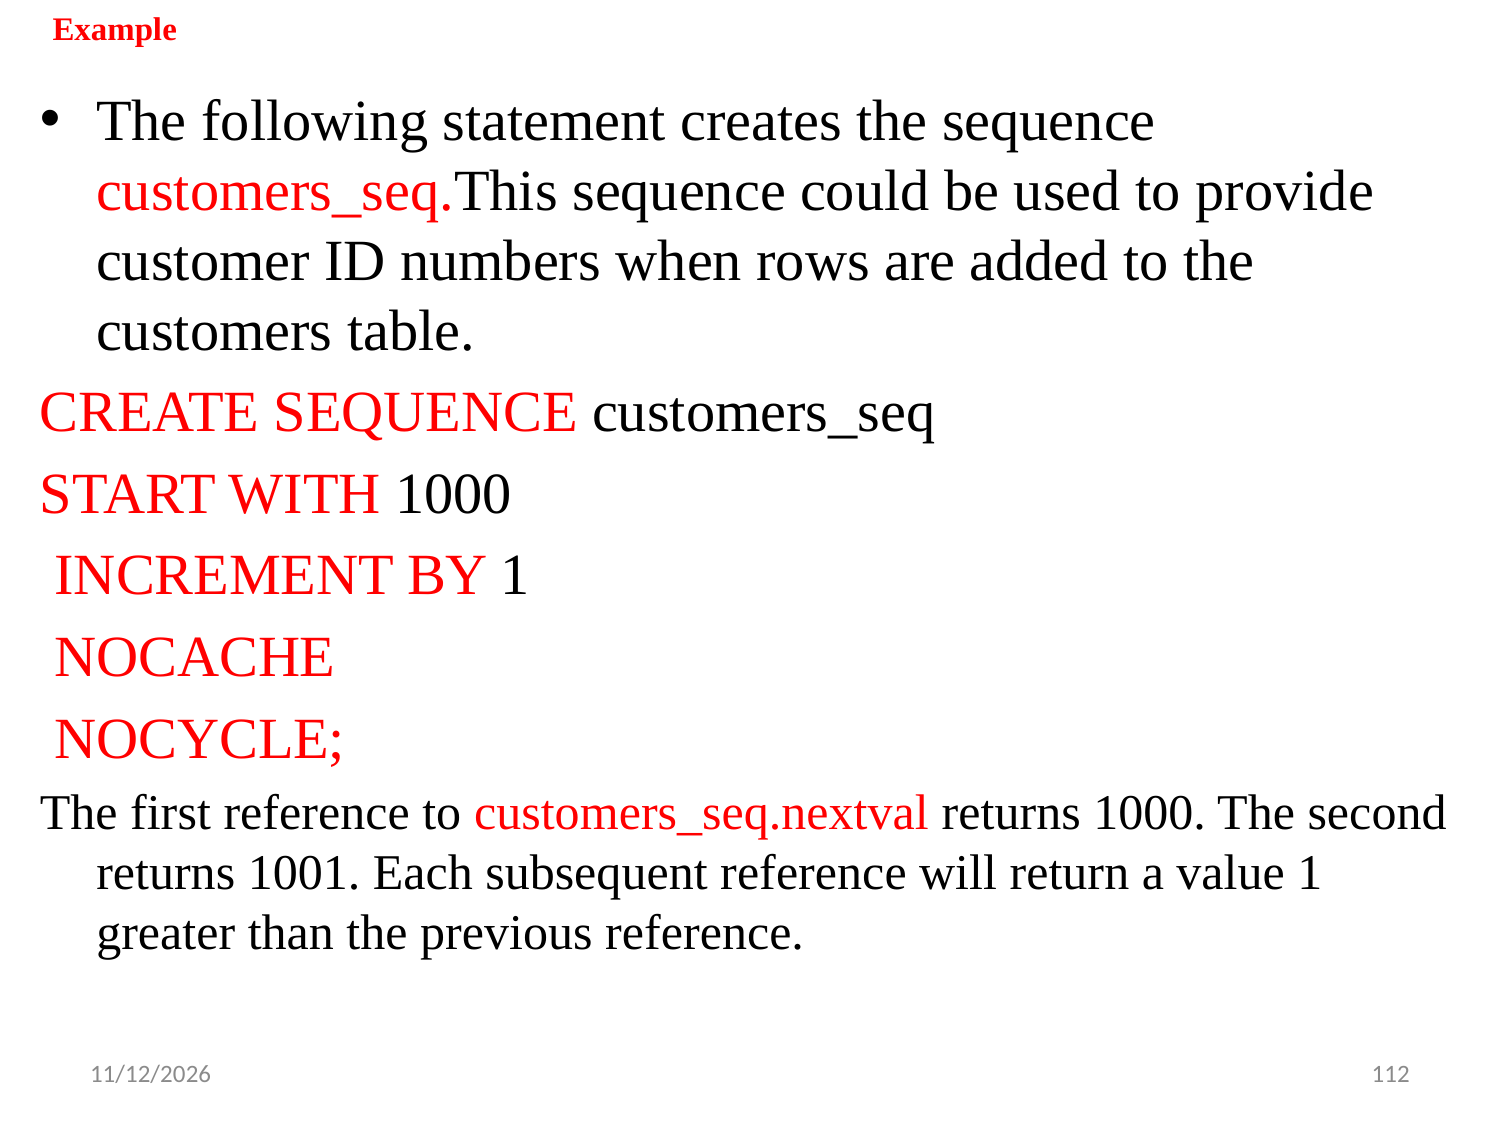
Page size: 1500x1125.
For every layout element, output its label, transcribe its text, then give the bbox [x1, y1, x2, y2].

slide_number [75, 1042, 425, 1103]
slide_number 112 [1074, 1042, 1425, 1103]
list The following statement creates the sequence customers_seq.This sequence could be used to provide customer ID numbers when rows are added to the customers table. CREATE SEQUENCE customers_seq START WITH 1000 INCREMENT BY 1 NOCACHE NOCYCLE; The first reference to customers_seq.nextval returns 1000. The second returns 1001. Each subsequent reference will return a value 1 greater than the previous reference. [24, 75, 1463, 1088]
title Example [37, 0, 1388, 55]
